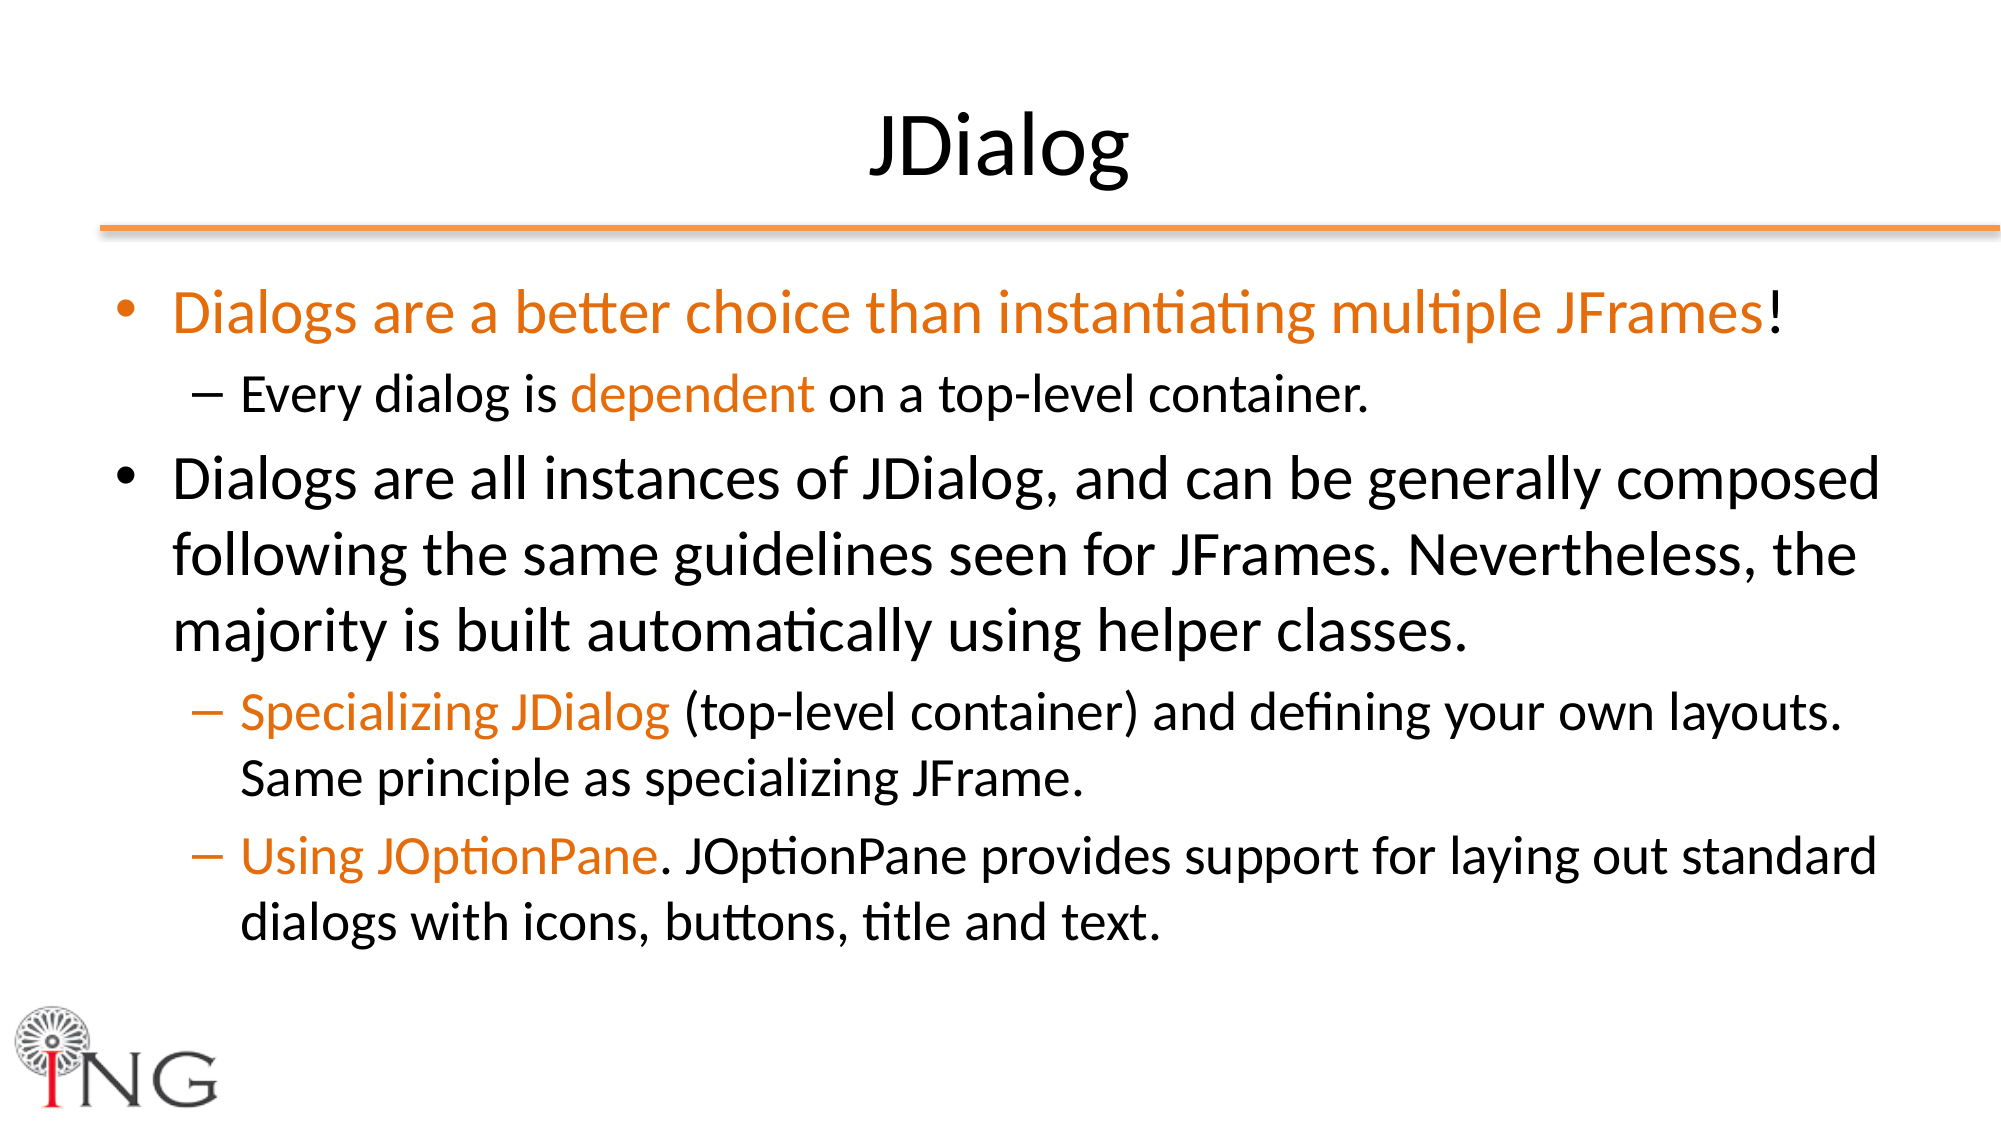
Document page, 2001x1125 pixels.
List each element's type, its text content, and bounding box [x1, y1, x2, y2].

title JDialog [99, 45, 1900, 233]
picture [0, 987, 244, 1125]
list Dialogs are a better choice than instantiating multiple JFrames! Every dialog is dependent on a top-level container. Dialogs are all instances of JDialog, and can be generally composed following the same guidelines seen for JFrames. Nevertheless, the majority is built automatically using helper classes. Specializing JDialog (top-level container) and defining your own layouts. Same principle as specializing JFrame. Using JOptionPane. JOptionPane provides support for laying out standard dialogs with icons, buttons, title and text. [99, 262, 1900, 1005]
